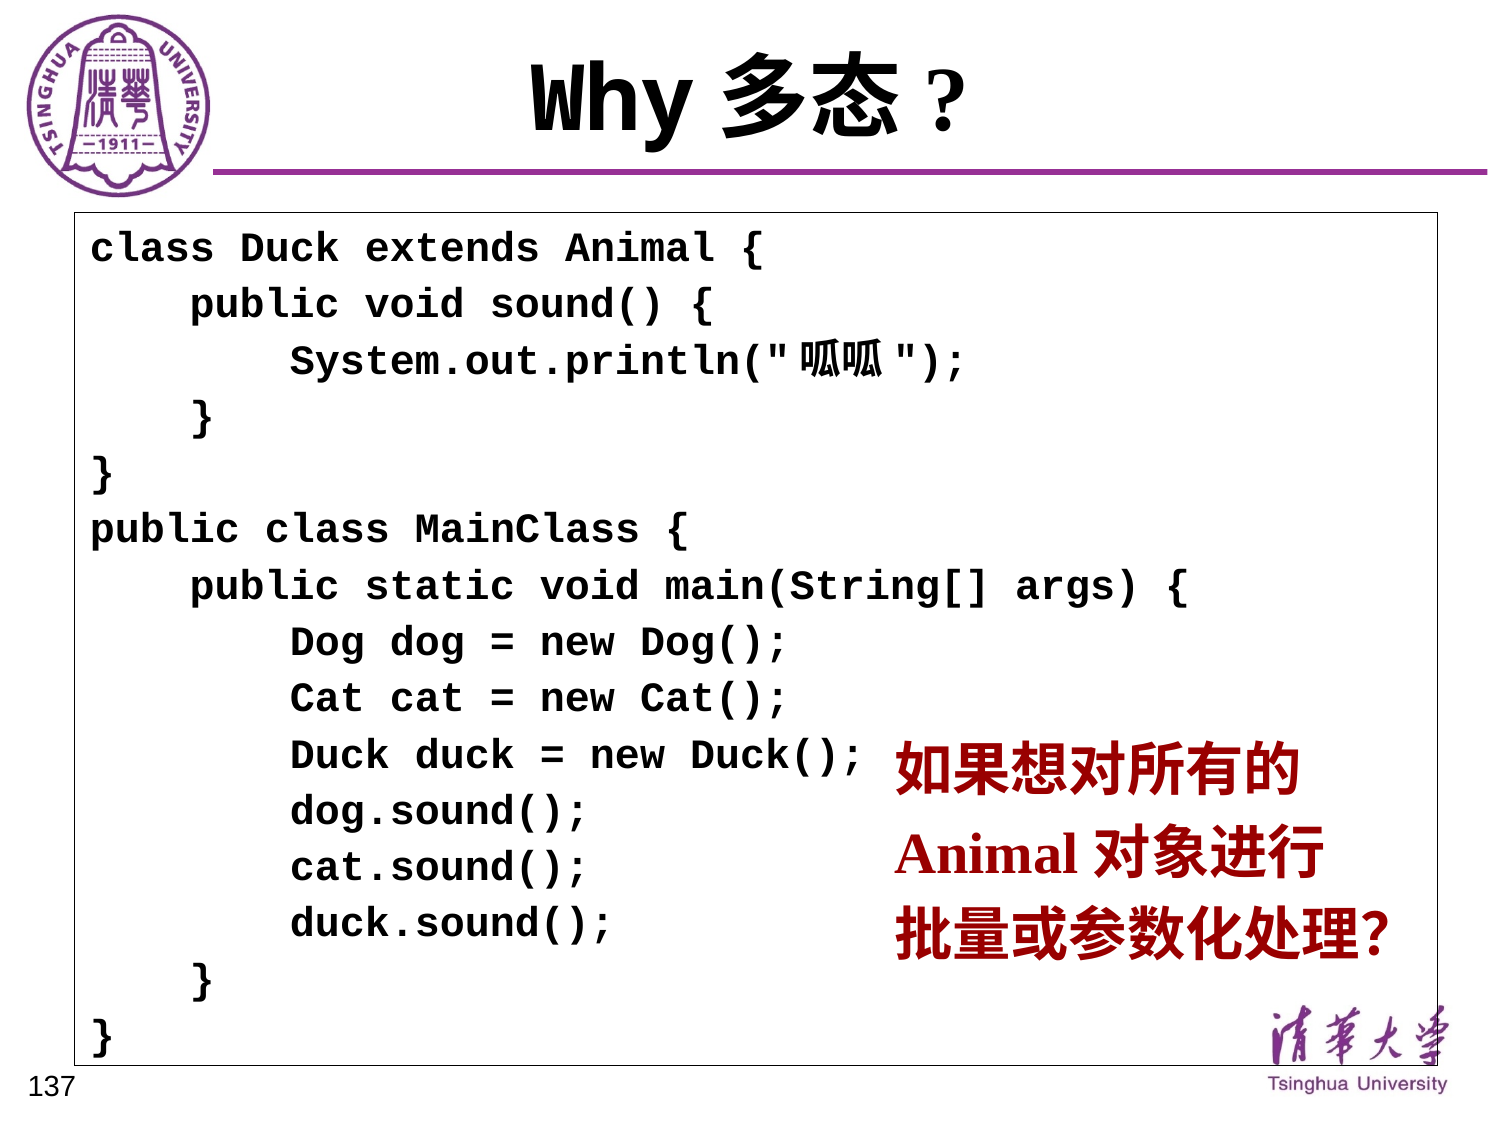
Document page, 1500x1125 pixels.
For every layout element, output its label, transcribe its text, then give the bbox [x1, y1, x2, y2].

text_box 如果想对所有的 Animal对象进行 批量或参数化处理？ [879, 725, 1434, 975]
title Why多态? [24, 37, 1476, 151]
picture [24, 151, 213, 200]
picture [1262, 999, 1454, 1101]
text_box class Duck extends Animal { public void sound() { System.out.println("呱呱"); } } public class MainClass { public static void main(String[] args) { Dog dog = new Dog(); Cat cat = new Cat(); Duck duck = new Duck(); dog.sound(); cat.sound(); duck.sound(); } } [74, 212, 1438, 1066]
picture [24, 12, 213, 37]
footer 137 [12, 1059, 176, 1125]
